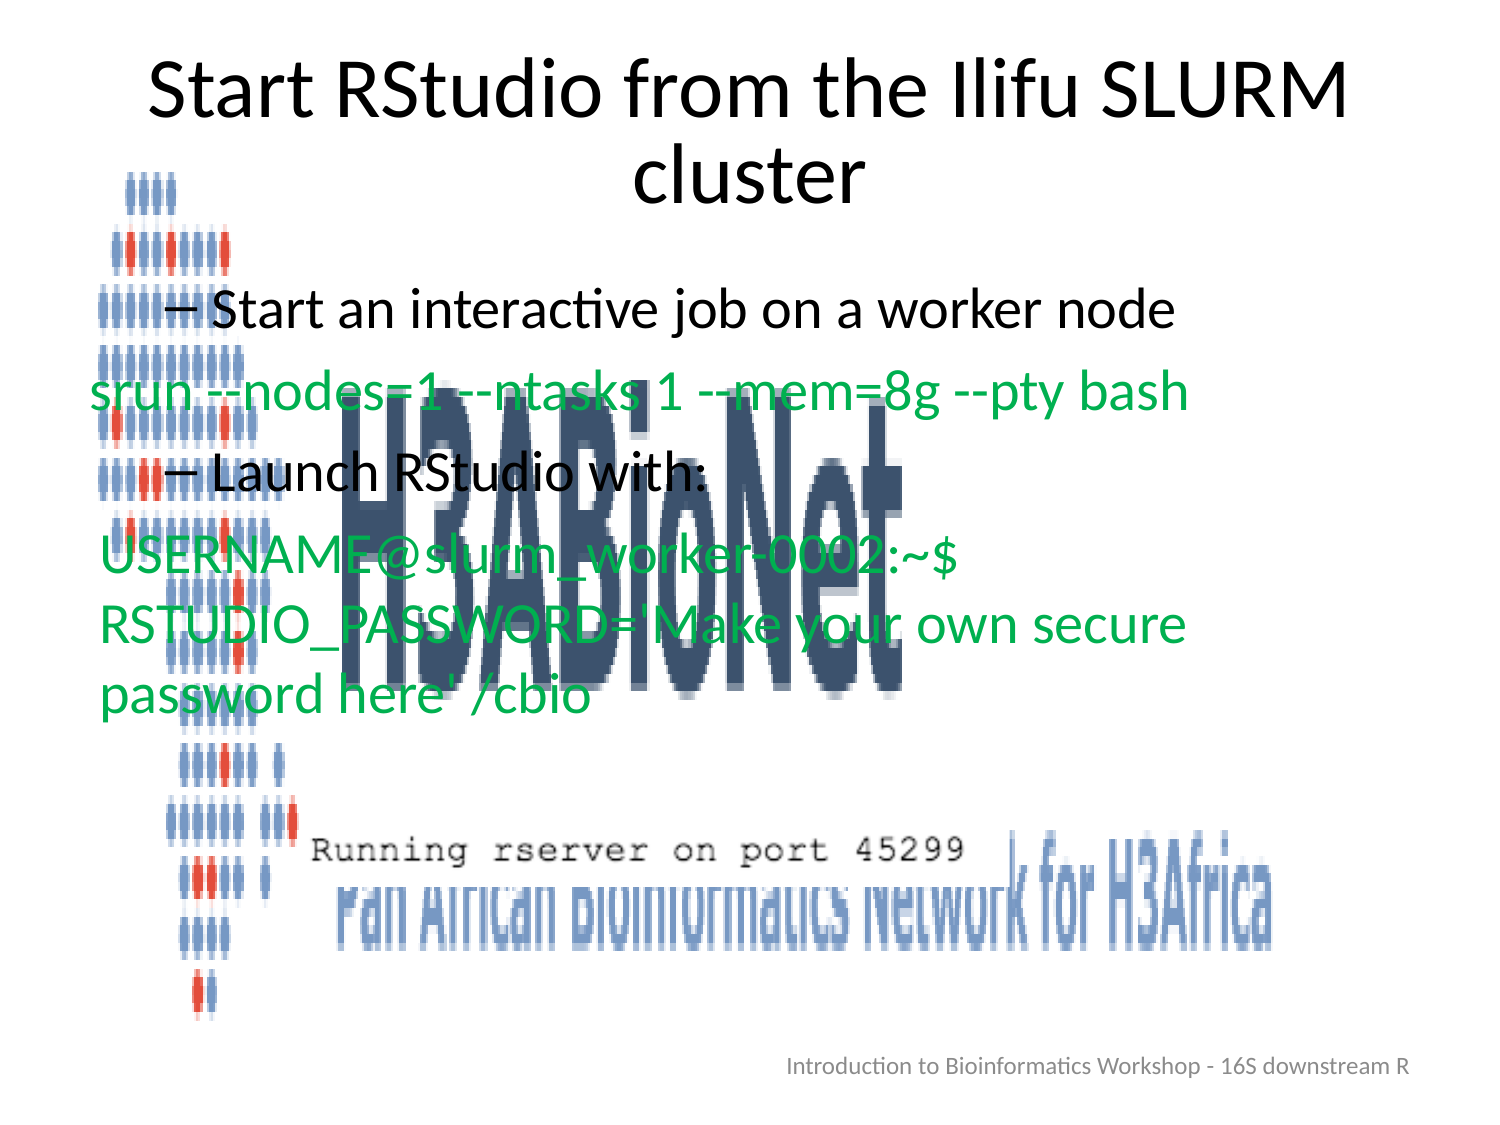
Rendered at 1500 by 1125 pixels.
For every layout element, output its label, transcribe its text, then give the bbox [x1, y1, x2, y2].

picture [300, 810, 1010, 887]
text_box Introduction to Bioinformatics Workshop - 16S downstream R [655, 1035, 1426, 1095]
text_box Start an interactive job on a worker node srun --nodes=1 --ntasks 1 --mem=8g --pty bash Launch RStudio with: USERNAME@slurm_worker-0002:~$ RSTUDIO_PASSWORD='Make your own secure password here' /cbio [75, 262, 1425, 1005]
text_box Start RStudio from the Ilifu SLURM cluster [75, 45, 1425, 233]
